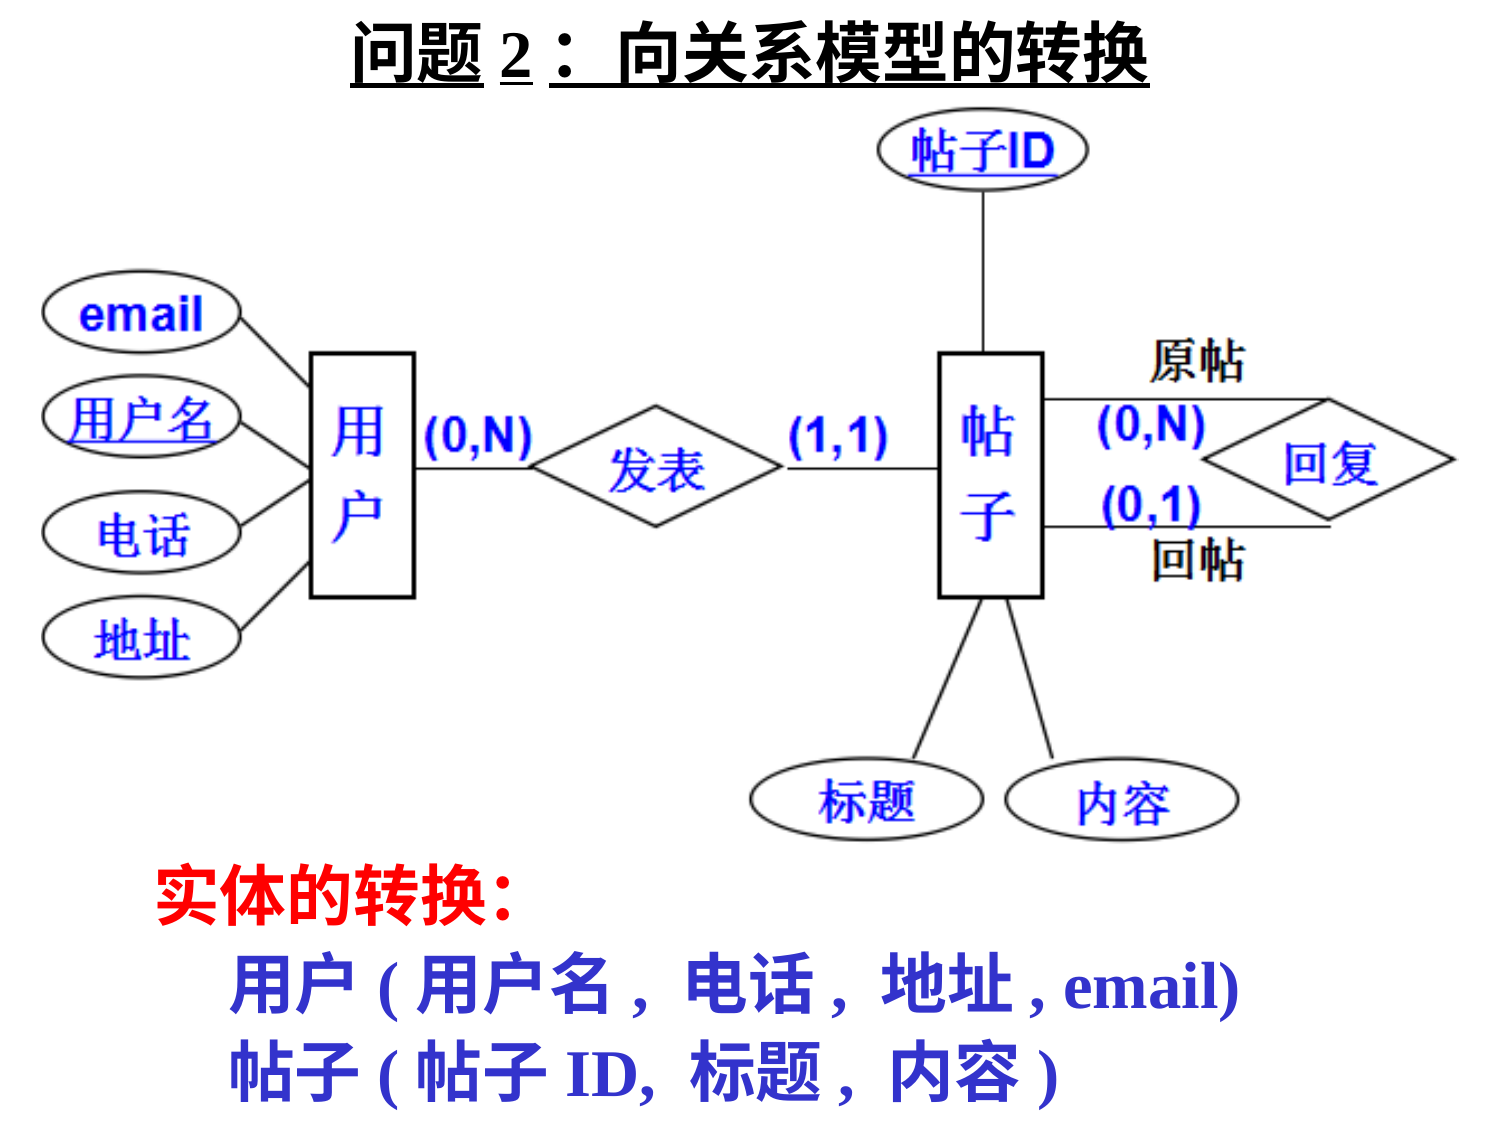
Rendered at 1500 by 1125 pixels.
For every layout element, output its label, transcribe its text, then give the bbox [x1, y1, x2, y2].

picture [41, 89, 1459, 853]
text_box 问题2：向关系模型的转换 [0, 7, 1500, 95]
text_box 实体的转换： 用户(用户名, 电话, 地址, email) 帖子(帖子ID, 标题, 内容) [138, 860, 1353, 1118]
